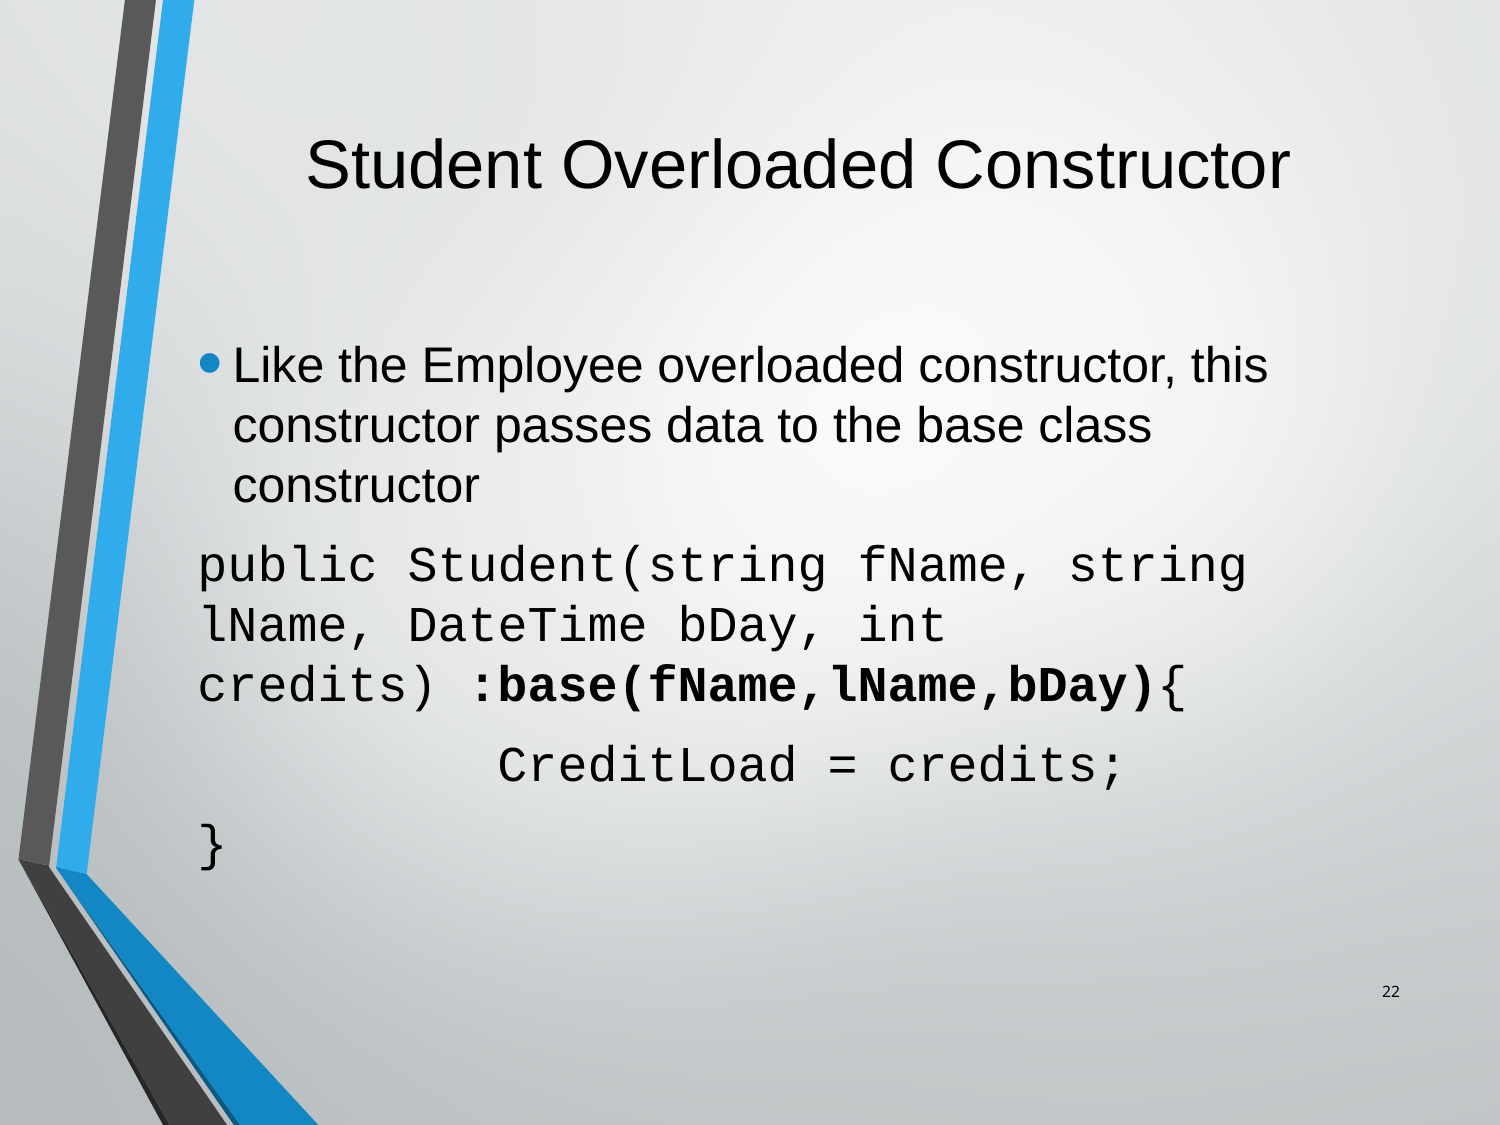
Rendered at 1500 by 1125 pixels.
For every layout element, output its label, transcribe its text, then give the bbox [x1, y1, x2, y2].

slide_number 22 [1347, 962, 1416, 1023]
list Like the Employee overloaded constructor, this constructor passes data to the base class constructor public Student(string fName, string lName, DateTime bDay, int credits) :base(fName,lName,bDay){ CreditLoad = credits; } [182, 252, 1416, 950]
title Student Overloaded Constructor [182, 77, 1416, 246]
